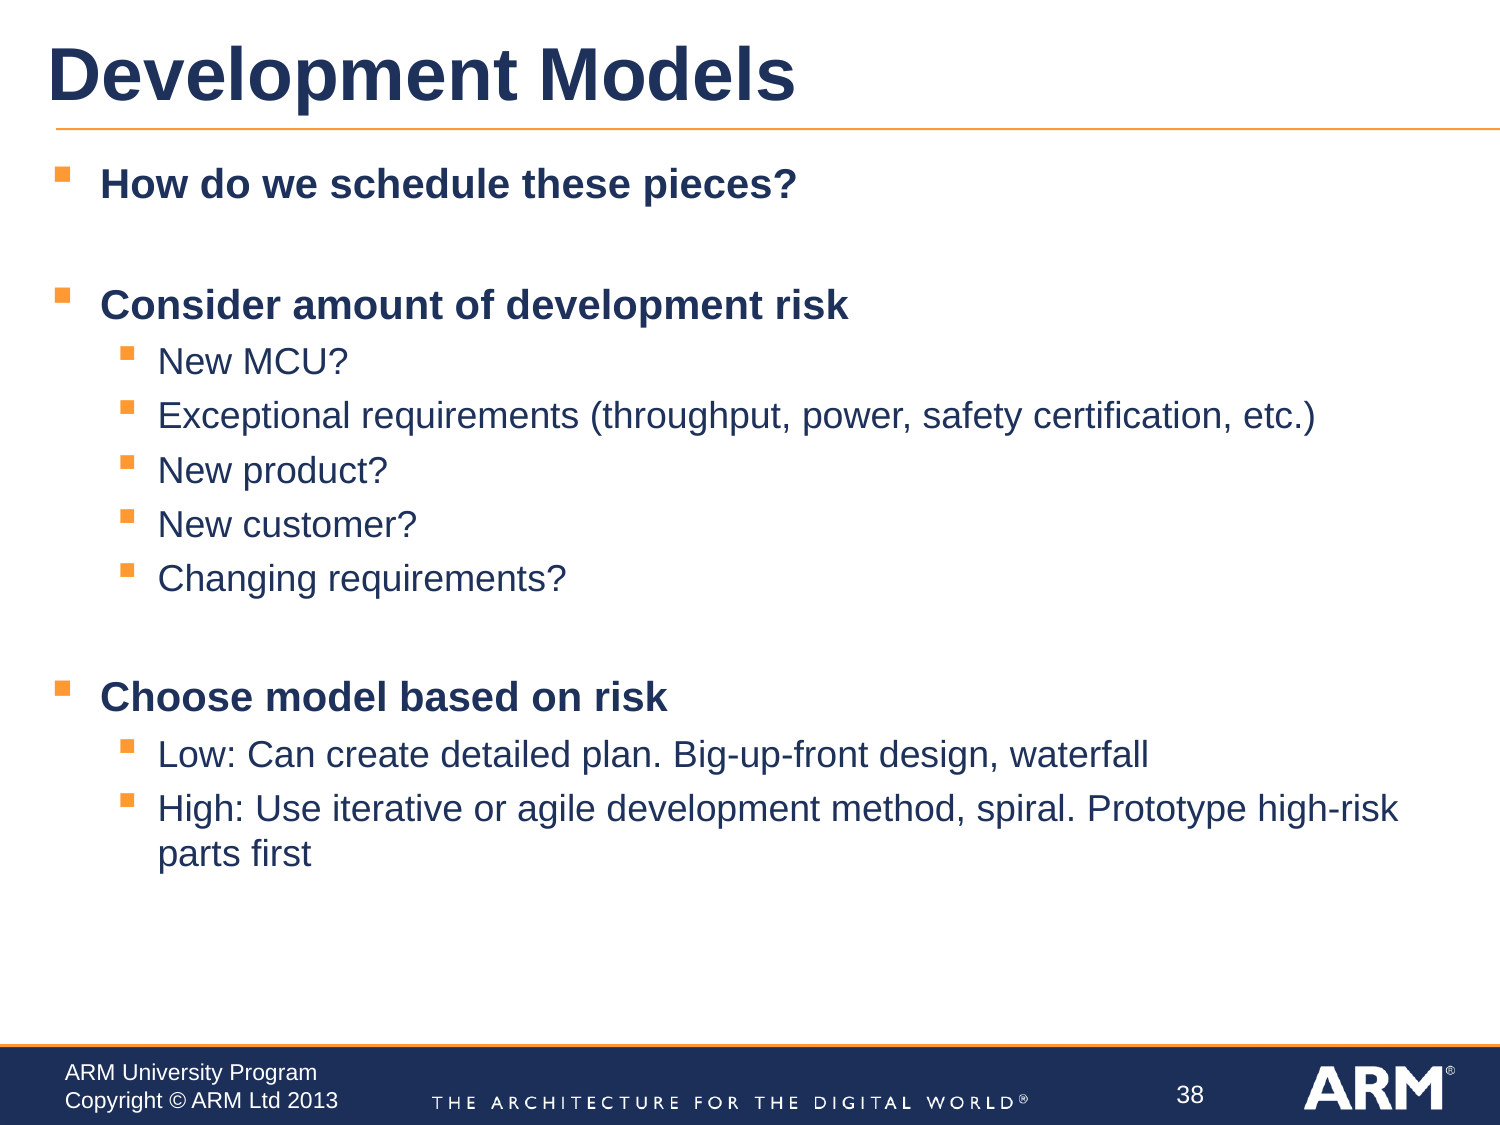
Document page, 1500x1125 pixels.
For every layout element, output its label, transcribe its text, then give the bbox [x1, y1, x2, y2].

list How do we schedule these pieces? Consider amount of development risk New MCU? Exceptional requirements (throughput, power, safety certification, etc.) New product? New customer? Changing requirements? Choose model based on risk Low: Can create detailed plan. Big-up-front design, waterfall High: Use iterative or agile development method, spiral. Prototype high-risk parts first [37, 149, 1488, 851]
title Development Models [34, 1, 1500, 141]
picture [0, 1048, 1500, 1125]
